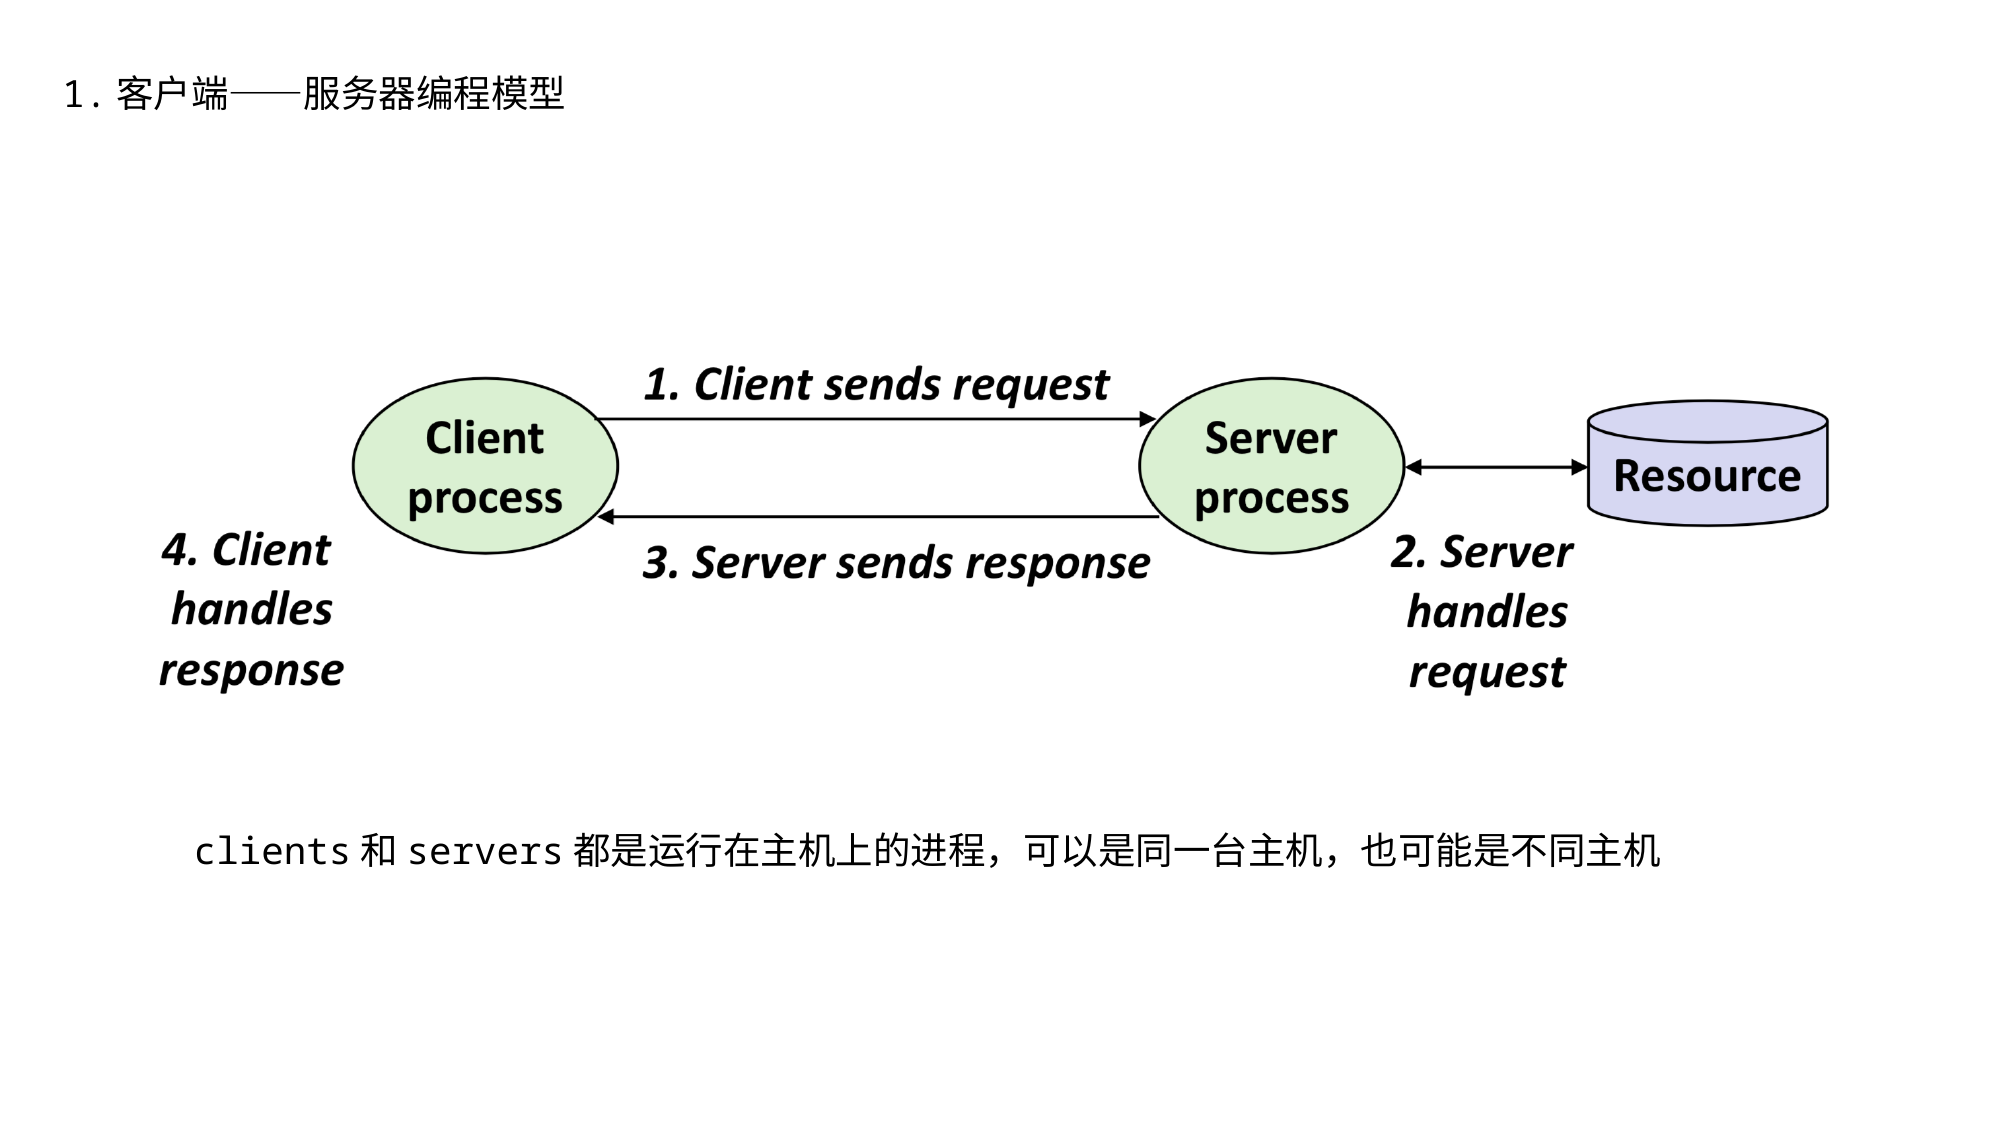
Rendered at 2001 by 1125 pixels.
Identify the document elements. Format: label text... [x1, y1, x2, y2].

picture [39, 220, 1942, 753]
text_box clients和servers都是运行在主机上的进程，可以是同一台主机，也可能是不同主机 [178, 819, 1676, 880]
text_box 1.客户端——服务器编程模型 [47, 62, 582, 123]
